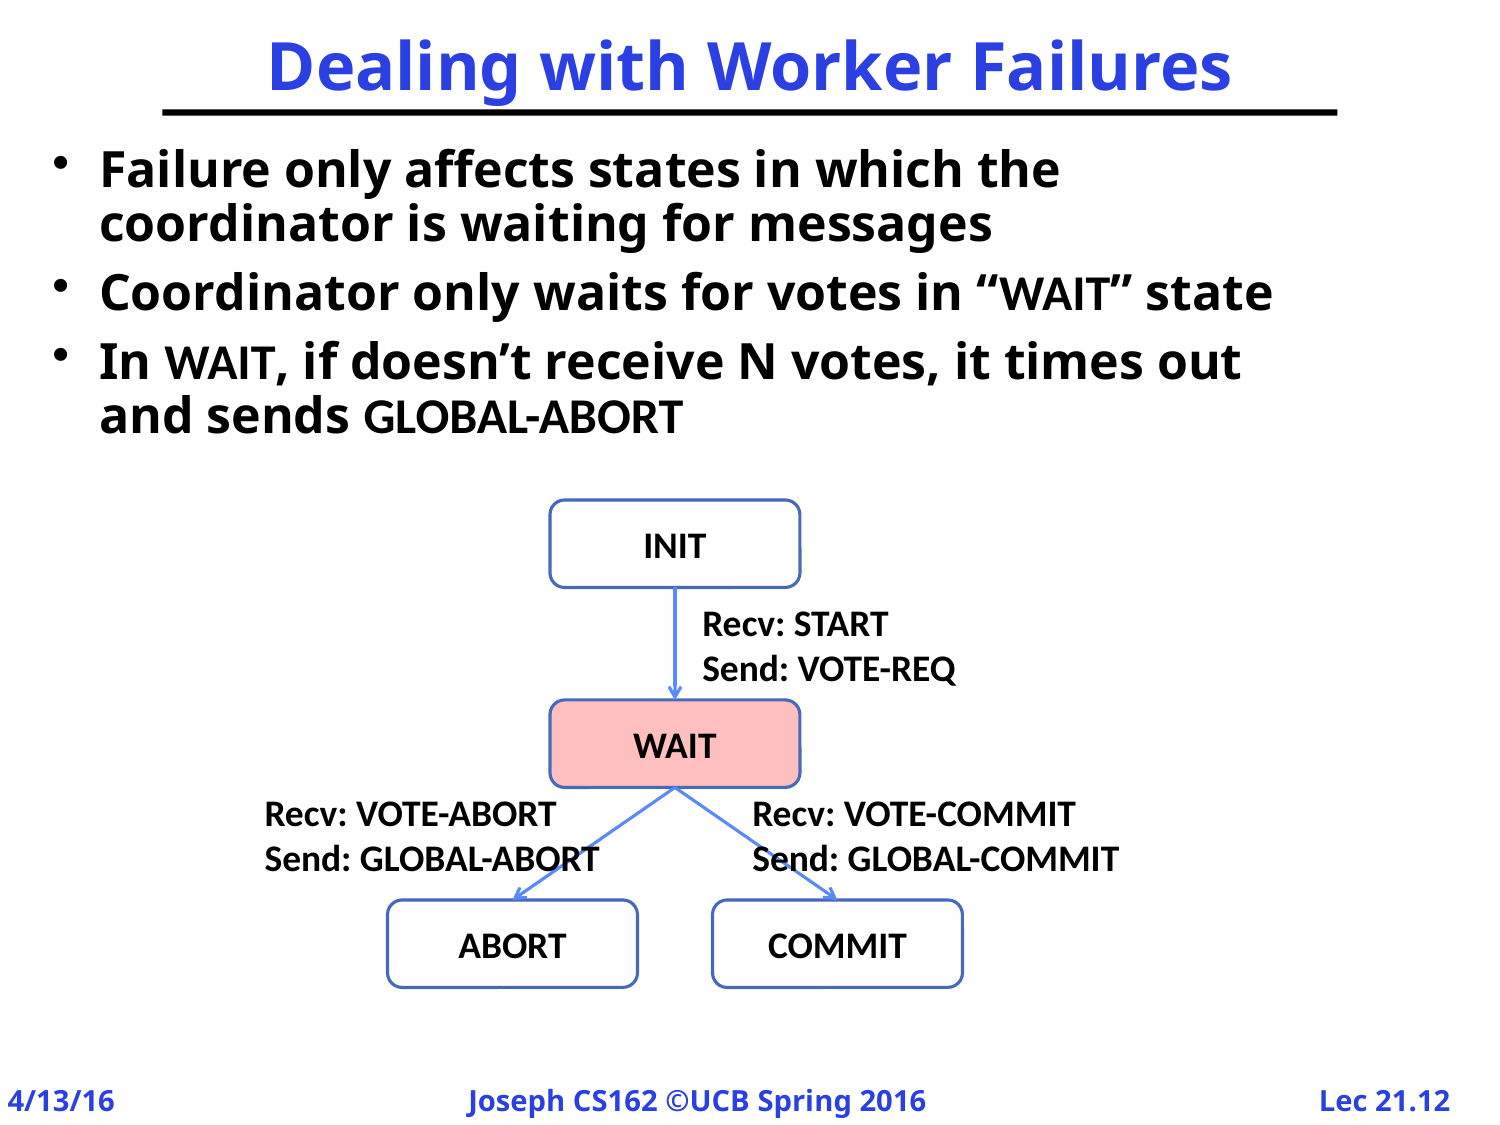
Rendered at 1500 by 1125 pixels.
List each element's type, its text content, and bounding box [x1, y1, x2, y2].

list Failure only affects states in which the coordinator is waiting for messages Coordinator only waits for votes in “WAIT” state In WAIT, if doesn’t receive N votes, it times out and sends GLOBAL-ABORT [37, 137, 1338, 975]
text_box Recv: START Send: VOTE-REQ [687, 591, 1063, 697]
text_box COMMIT [710, 897, 965, 990]
text_box WAIT [547, 697, 803, 790]
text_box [537, 762, 651, 926]
text_box ABORT [385, 897, 640, 990]
text_box Recv: VOTE-ABORT Send: GLOBAL-ABORT [249, 781, 532, 887]
text_box INIT [547, 497, 803, 590]
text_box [699, 762, 813, 926]
title Dealing with Worker Failures [162, 24, 1338, 113]
text_box Recv: VOTE-COMMIT Send: GLOBAL-COMMIT [816, 781, 1150, 887]
